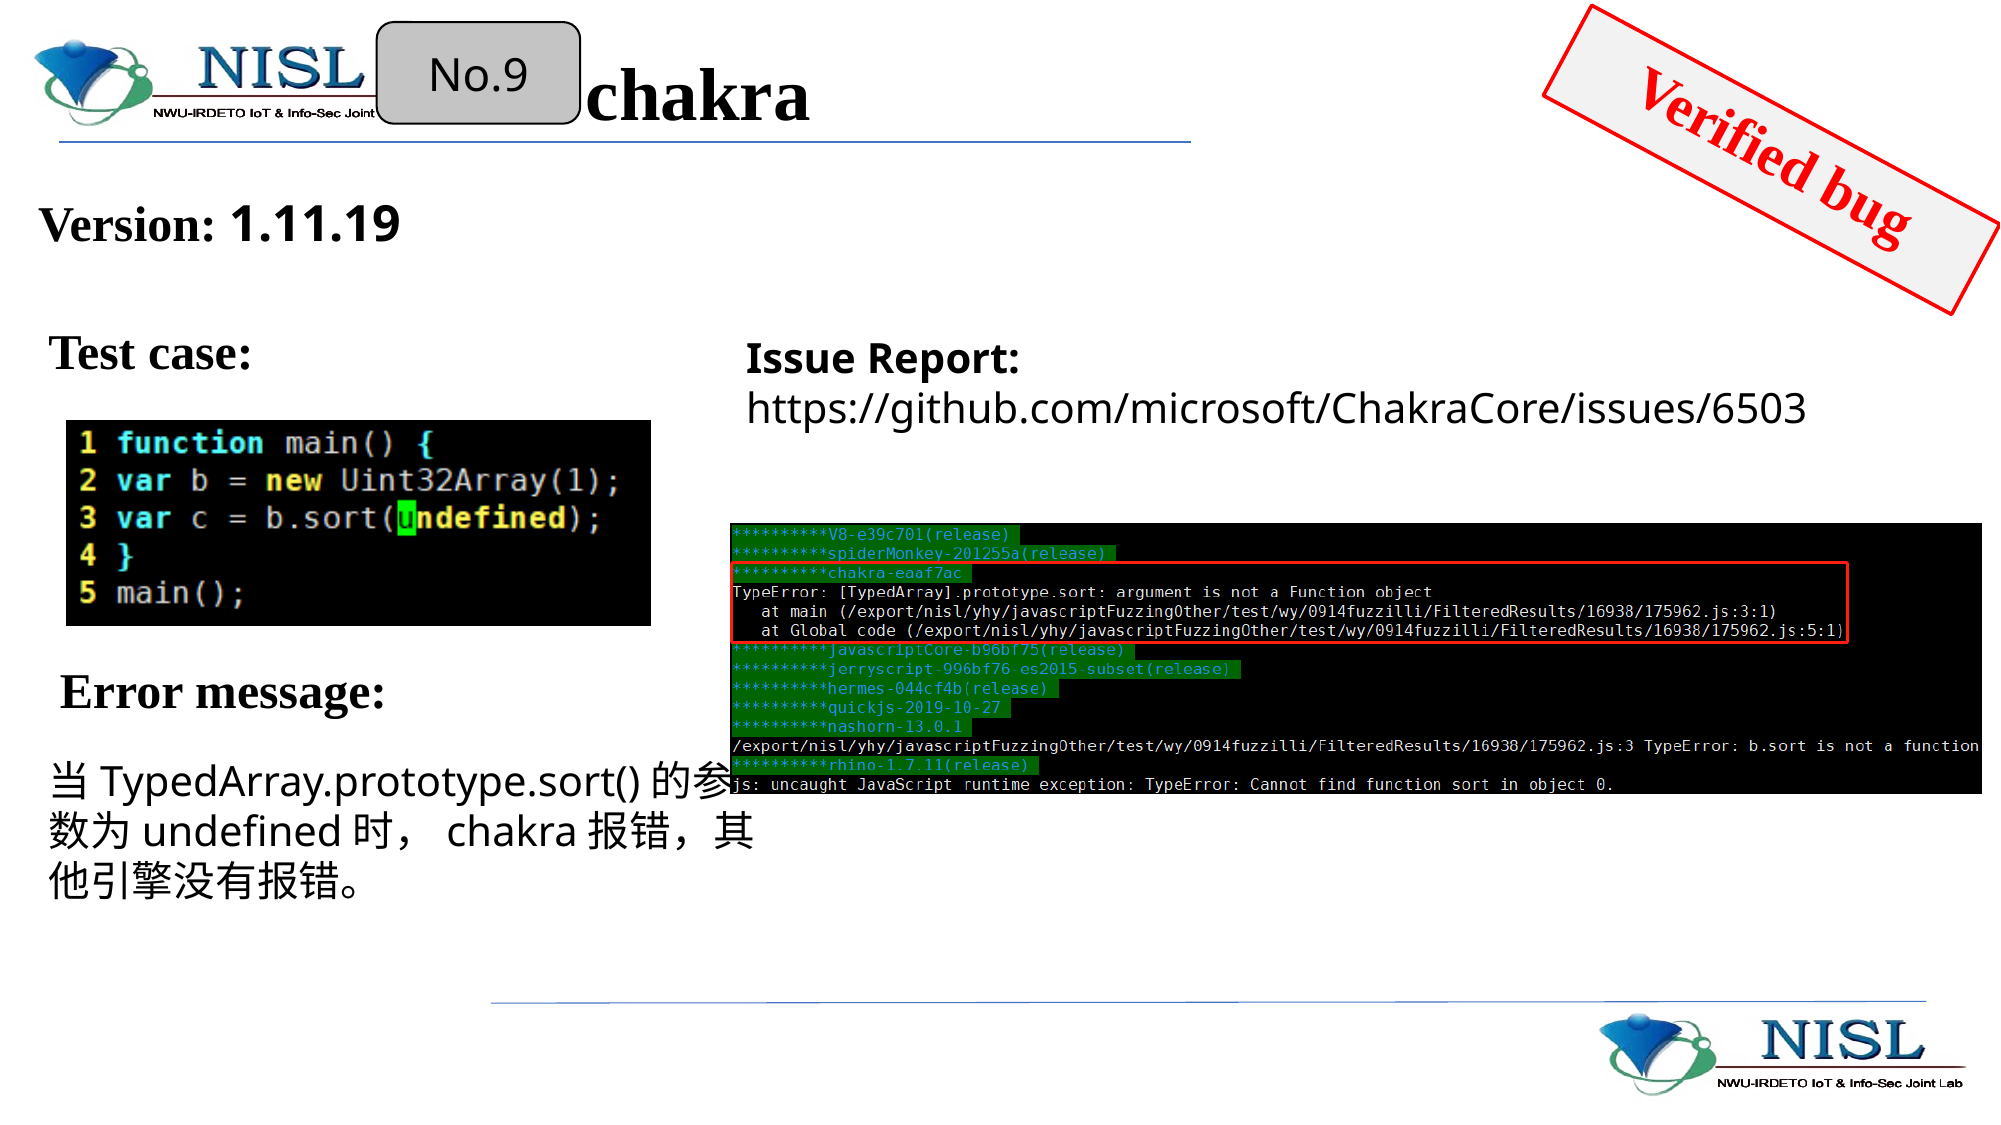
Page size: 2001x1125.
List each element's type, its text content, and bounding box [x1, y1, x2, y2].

text_box 当TypedArray.prototype.sort()的参数为undefined时，chakra报错，其他引擎没有报错。 [33, 747, 780, 912]
text_box Error message: [45, 651, 730, 747]
picture [1591, 1003, 1967, 1108]
text_box Test case: [33, 311, 1267, 387]
picture [26, 29, 379, 139]
picture [730, 523, 1982, 794]
picture [66, 420, 651, 627]
text_box chakra [237, 37, 1160, 143]
text_box Version: 1.11.19 [23, 184, 1257, 260]
text_box Verified bug [1543, 5, 2000, 315]
text_box Issue Report: https://github.com/microsoft/ChakraCore/issues/6503 [731, 324, 1823, 440]
text_box No.9 [376, 22, 581, 124]
